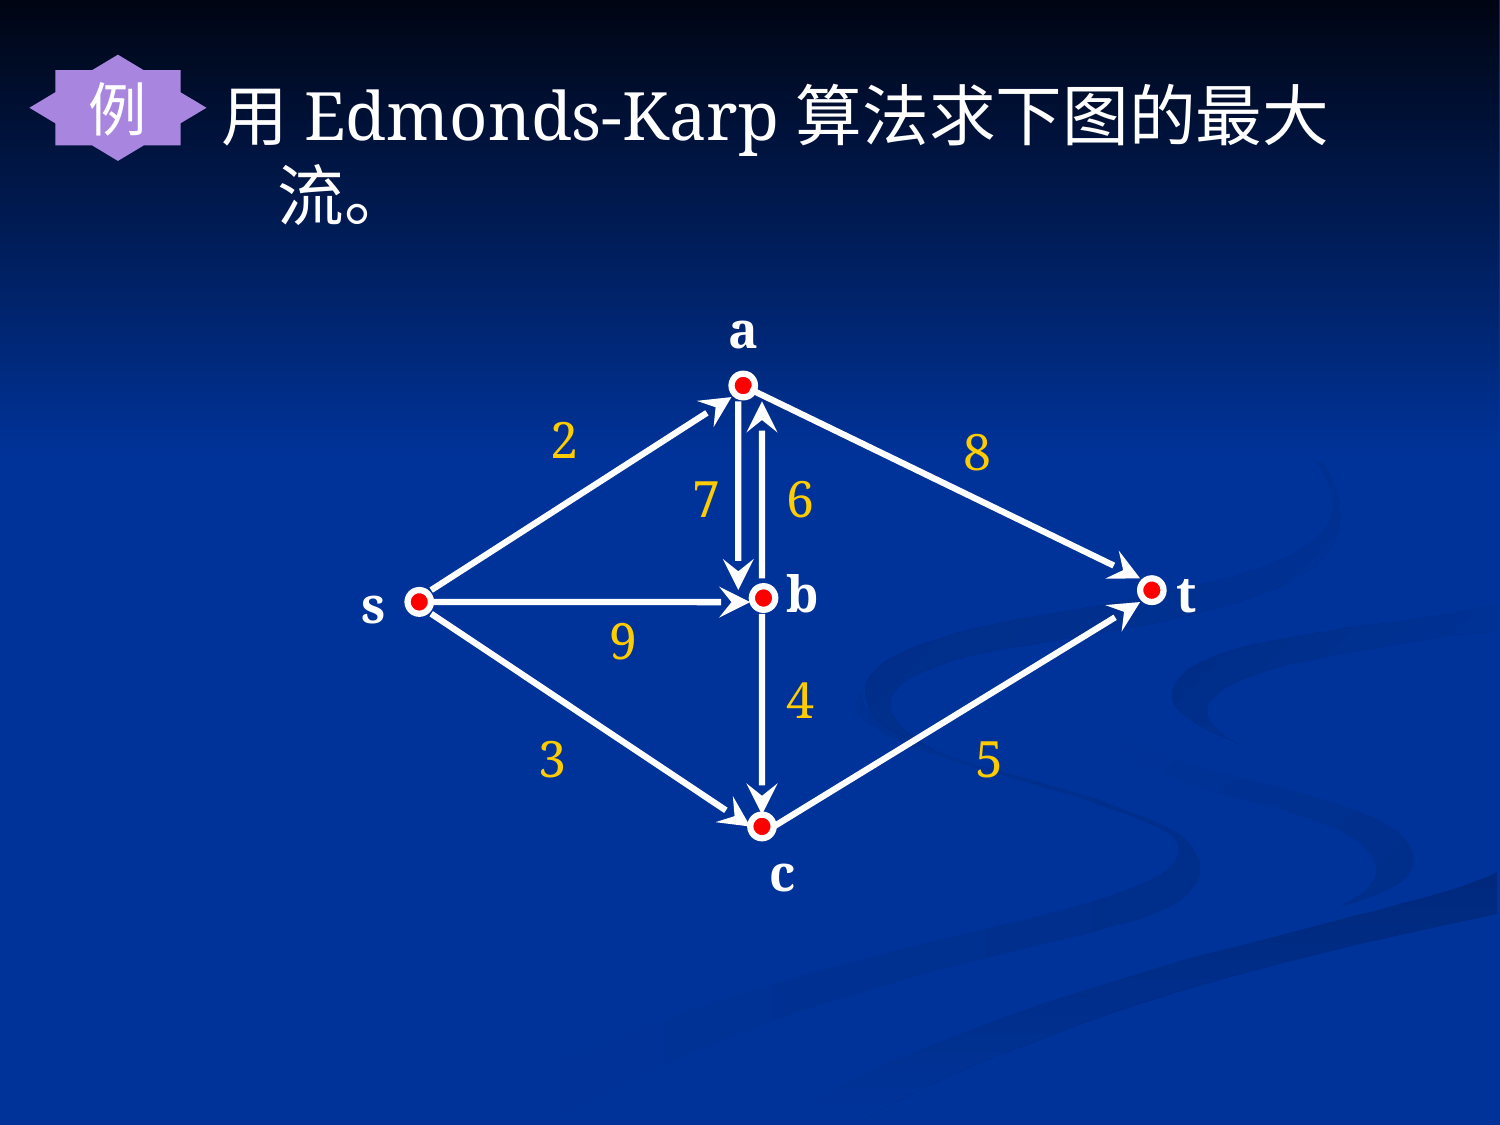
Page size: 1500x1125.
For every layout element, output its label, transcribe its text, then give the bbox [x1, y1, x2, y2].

text_box 例 [29, 54, 207, 161]
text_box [348, 290, 1210, 910]
list 用Edmonds-Karp算法求下图的最大流。 [206, 66, 1412, 178]
